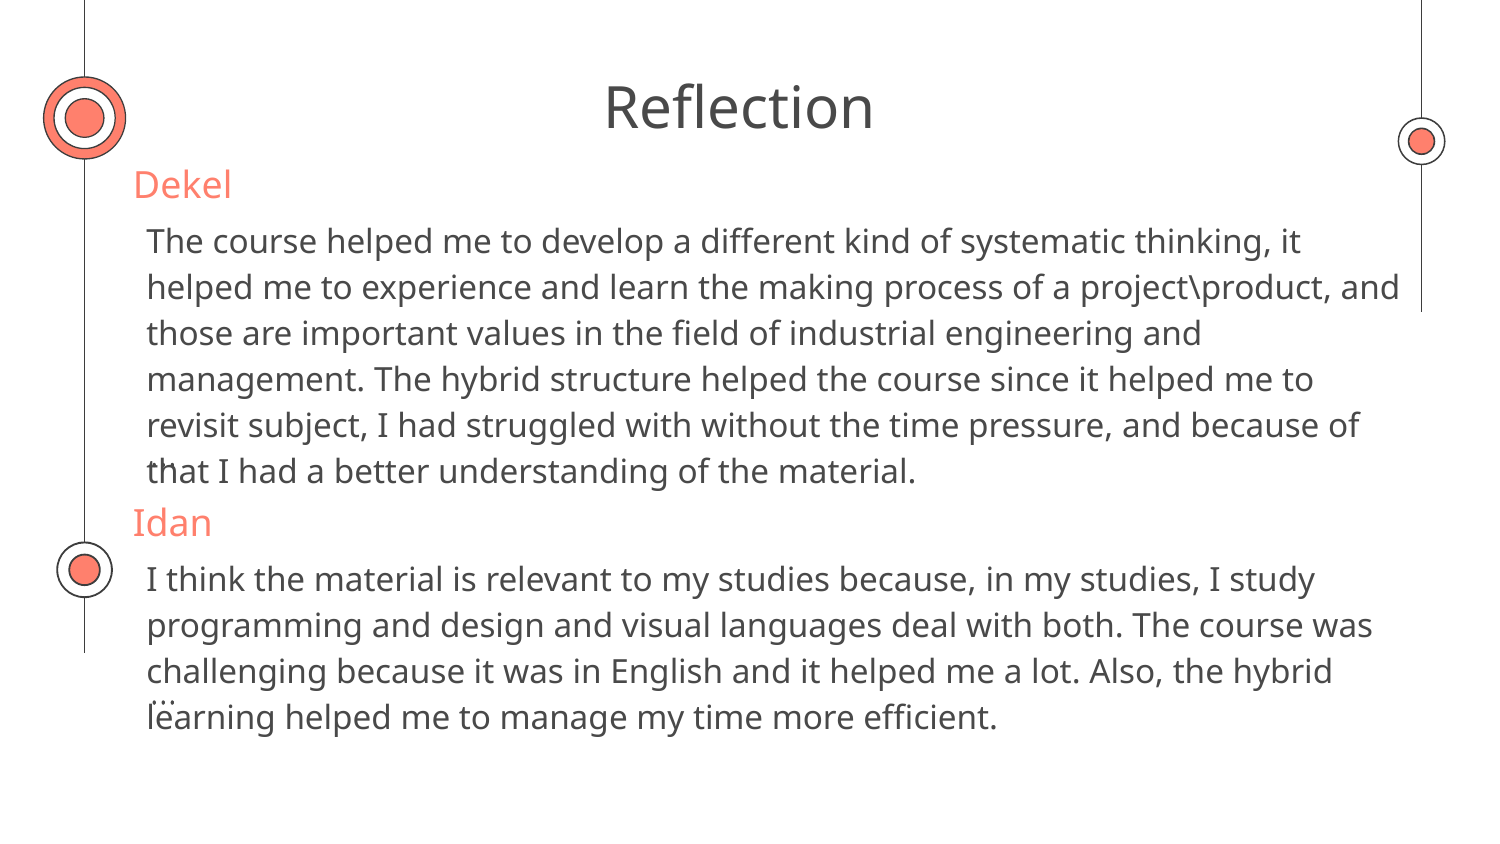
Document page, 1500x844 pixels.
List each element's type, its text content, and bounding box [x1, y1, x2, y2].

text_box I think the material is relevant to my studies because, in my studies, I study programming and design and visual languages deal with both. The course was challenging because it was in English and it helped me a lot. Also, the hybrid learning helped me to manage my time more efficient. [131, 537, 1429, 751]
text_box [152, 462, 175, 468]
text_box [152, 700, 175, 705]
title Reflection [281, 55, 1197, 153]
subtitle Dekel [117, 145, 334, 200]
text_box The course helped me to develop a different kind of systematic thinking, it helped me to experience and learn the making process of a project\product, and those are important values in the field of industrial engineering and management. The hybrid structure helped the course since it helped me to revisit subject, I had struggled with without the time pressure, and because of that I had a better understanding of the material. [131, 199, 1429, 505]
subtitle Idan [117, 483, 334, 538]
